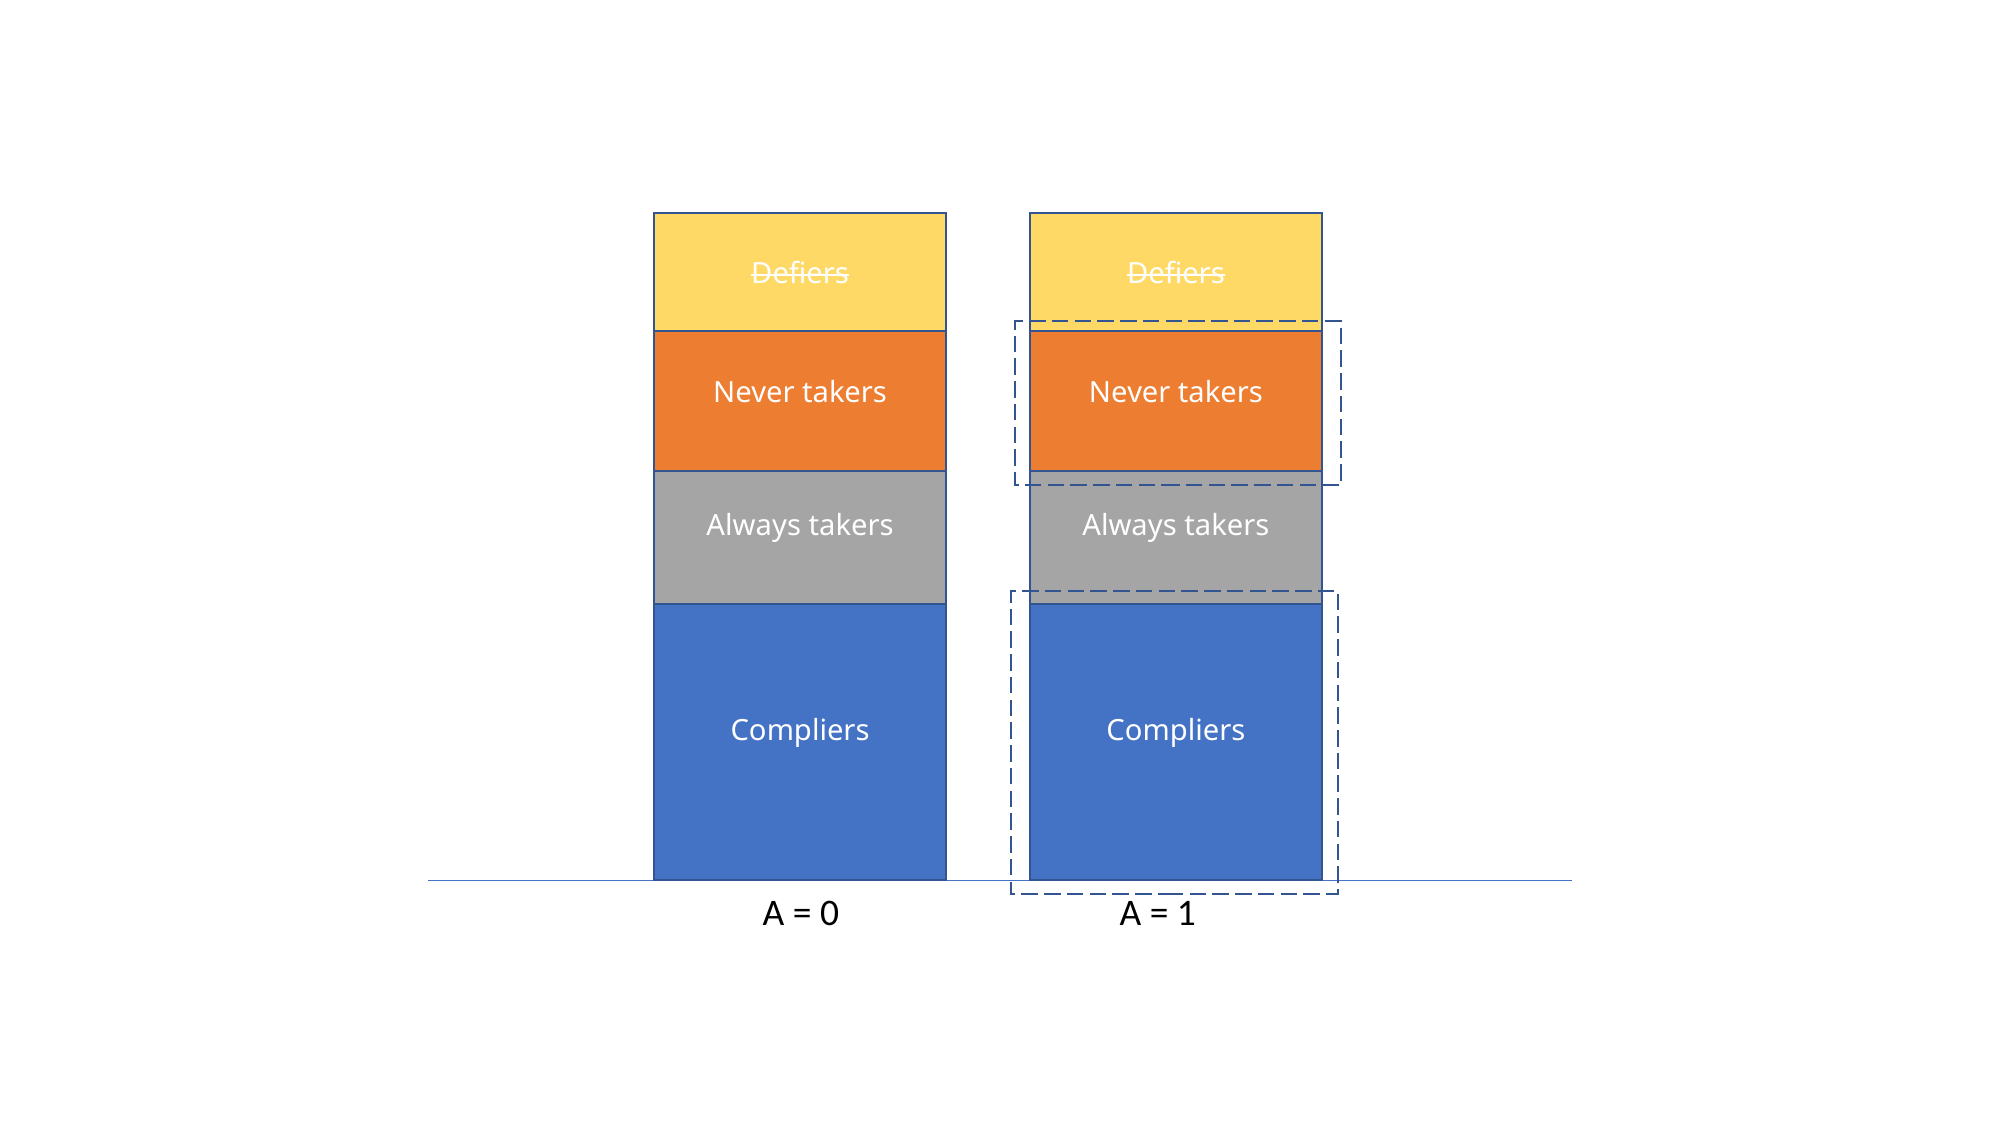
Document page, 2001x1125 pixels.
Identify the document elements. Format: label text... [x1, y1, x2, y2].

text_box Defiers [1029, 212, 1323, 321]
text_box [1010, 590, 1339, 880]
text_box Always takers [653, 472, 947, 605]
text_box [1014, 320, 1342, 486]
text_box Never takers [653, 332, 947, 472]
text_box Defiers [653, 212, 947, 332]
text_box [1010, 881, 1339, 895]
text_box A = 0 [747, 881, 914, 940]
text_box Compliers [653, 605, 947, 880]
text_box Always takers [1029, 485, 1323, 590]
text_box A = 1 [1104, 895, 1271, 940]
